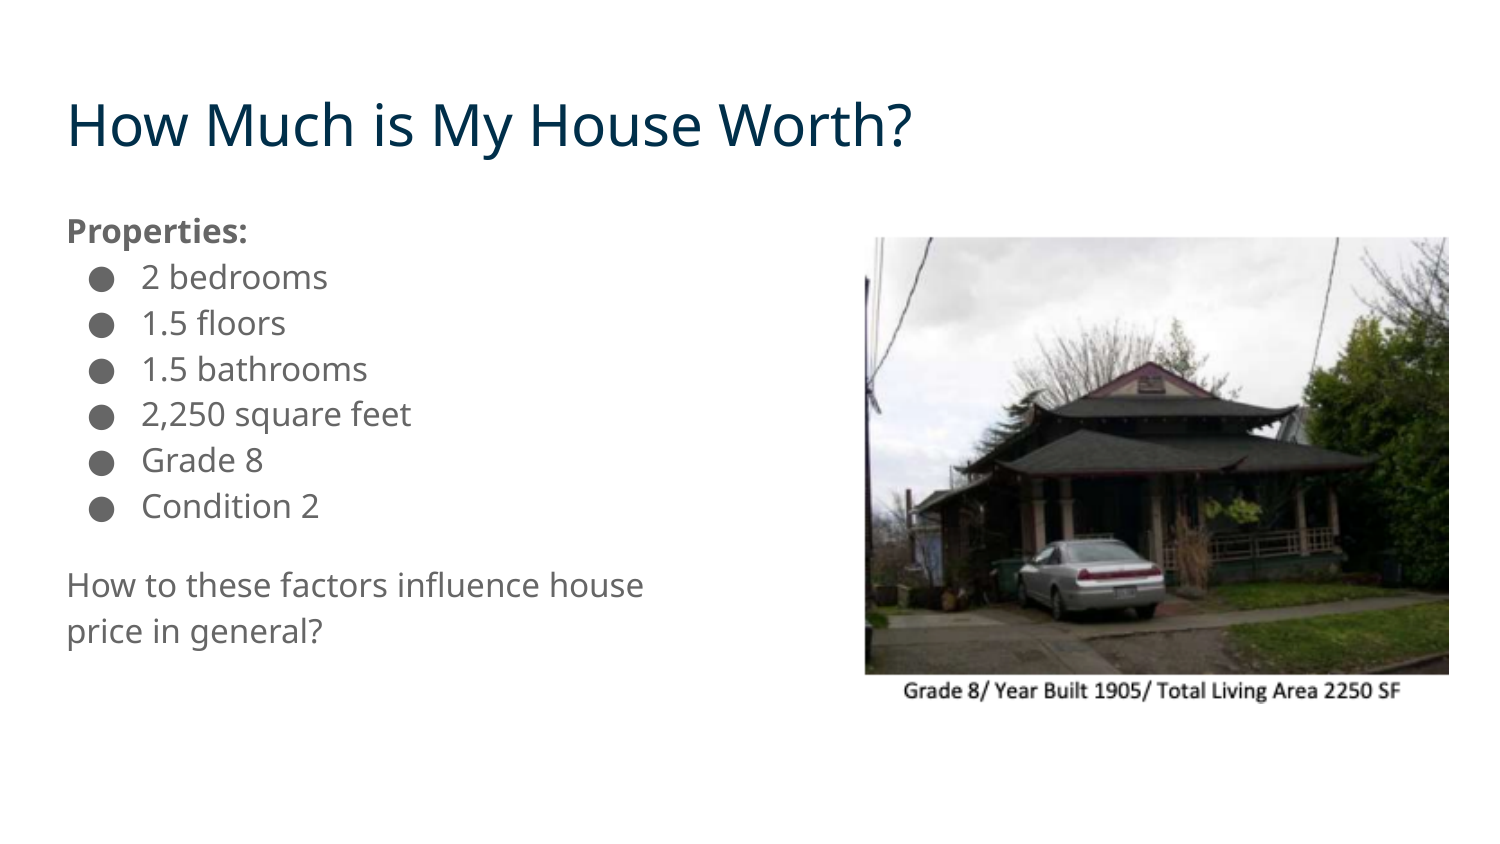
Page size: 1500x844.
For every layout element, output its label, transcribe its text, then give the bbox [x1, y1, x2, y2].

picture [860, 234, 1450, 705]
list Properties: 2 bedrooms 1.5 floors 1.5 bathrooms 2,250 square feet Grade 8 Condition 2 How to these factors influence house price in general? [51, 189, 708, 750]
title How Much is My House Worth? [51, 72, 1449, 167]
